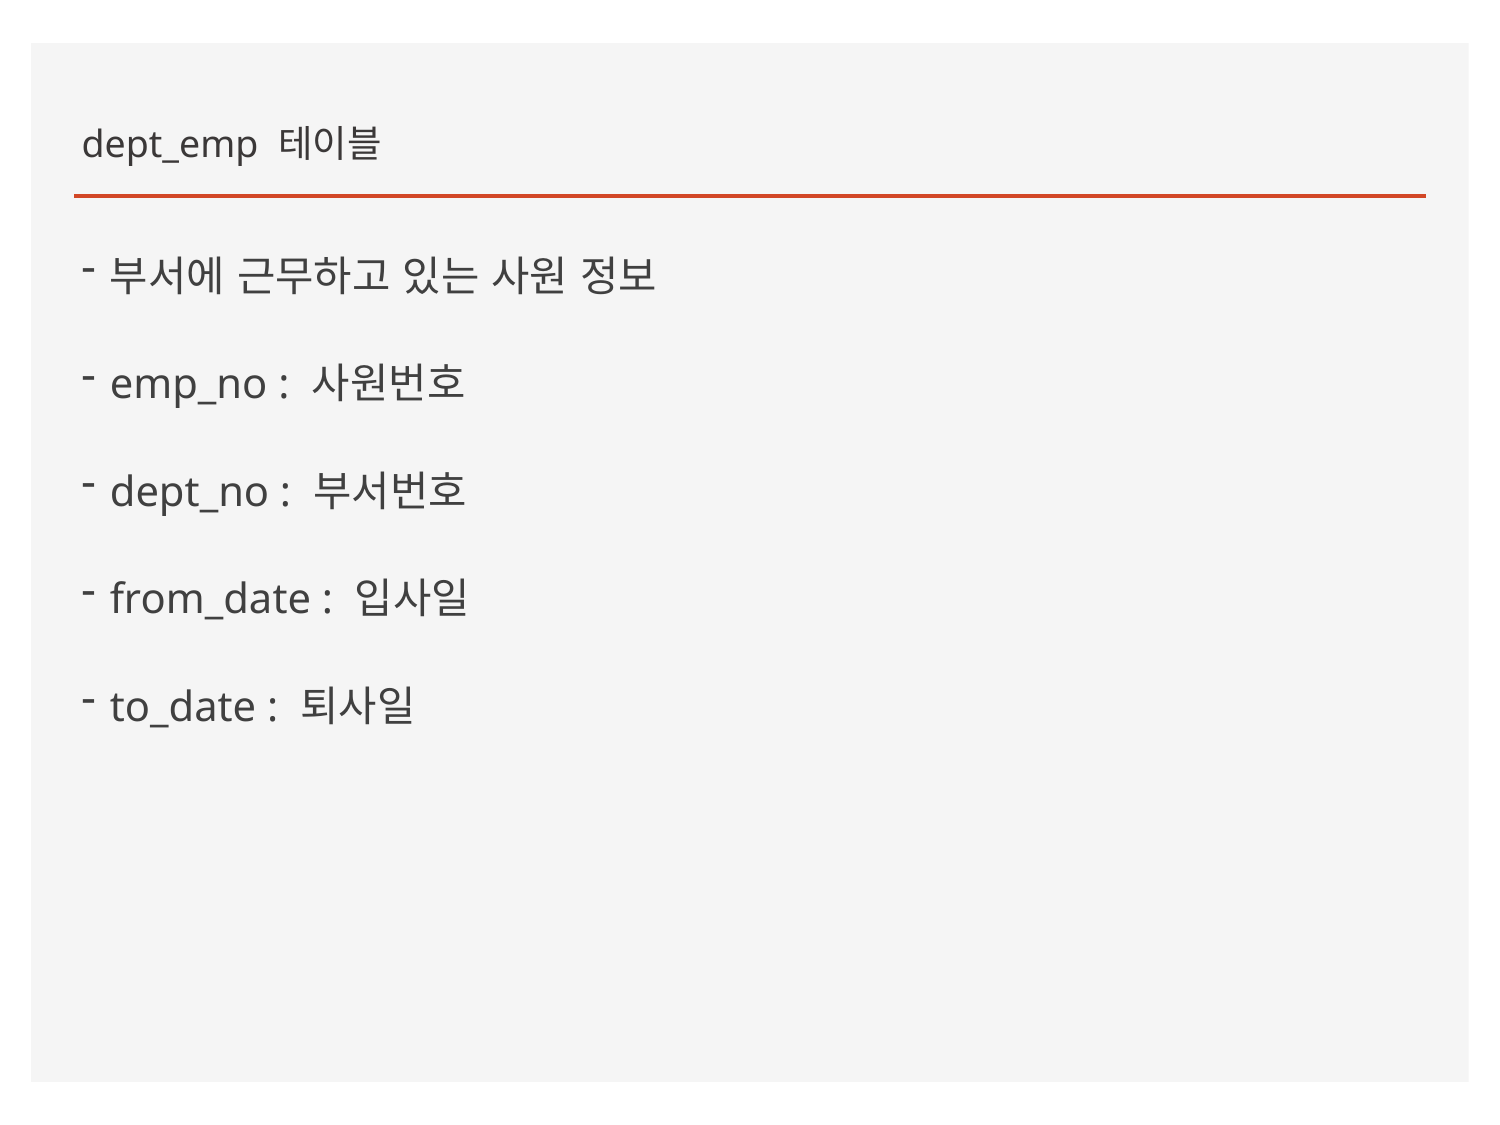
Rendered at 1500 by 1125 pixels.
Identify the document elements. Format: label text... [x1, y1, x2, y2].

list 부서에 근무하고 있는 사원 정보 emp_no : 사원번호 dept_no : 부서번호 from_date : 입사일 to_date : 퇴사일 [66, 235, 1423, 973]
list dept_emp 테이블 [66, 95, 820, 175]
